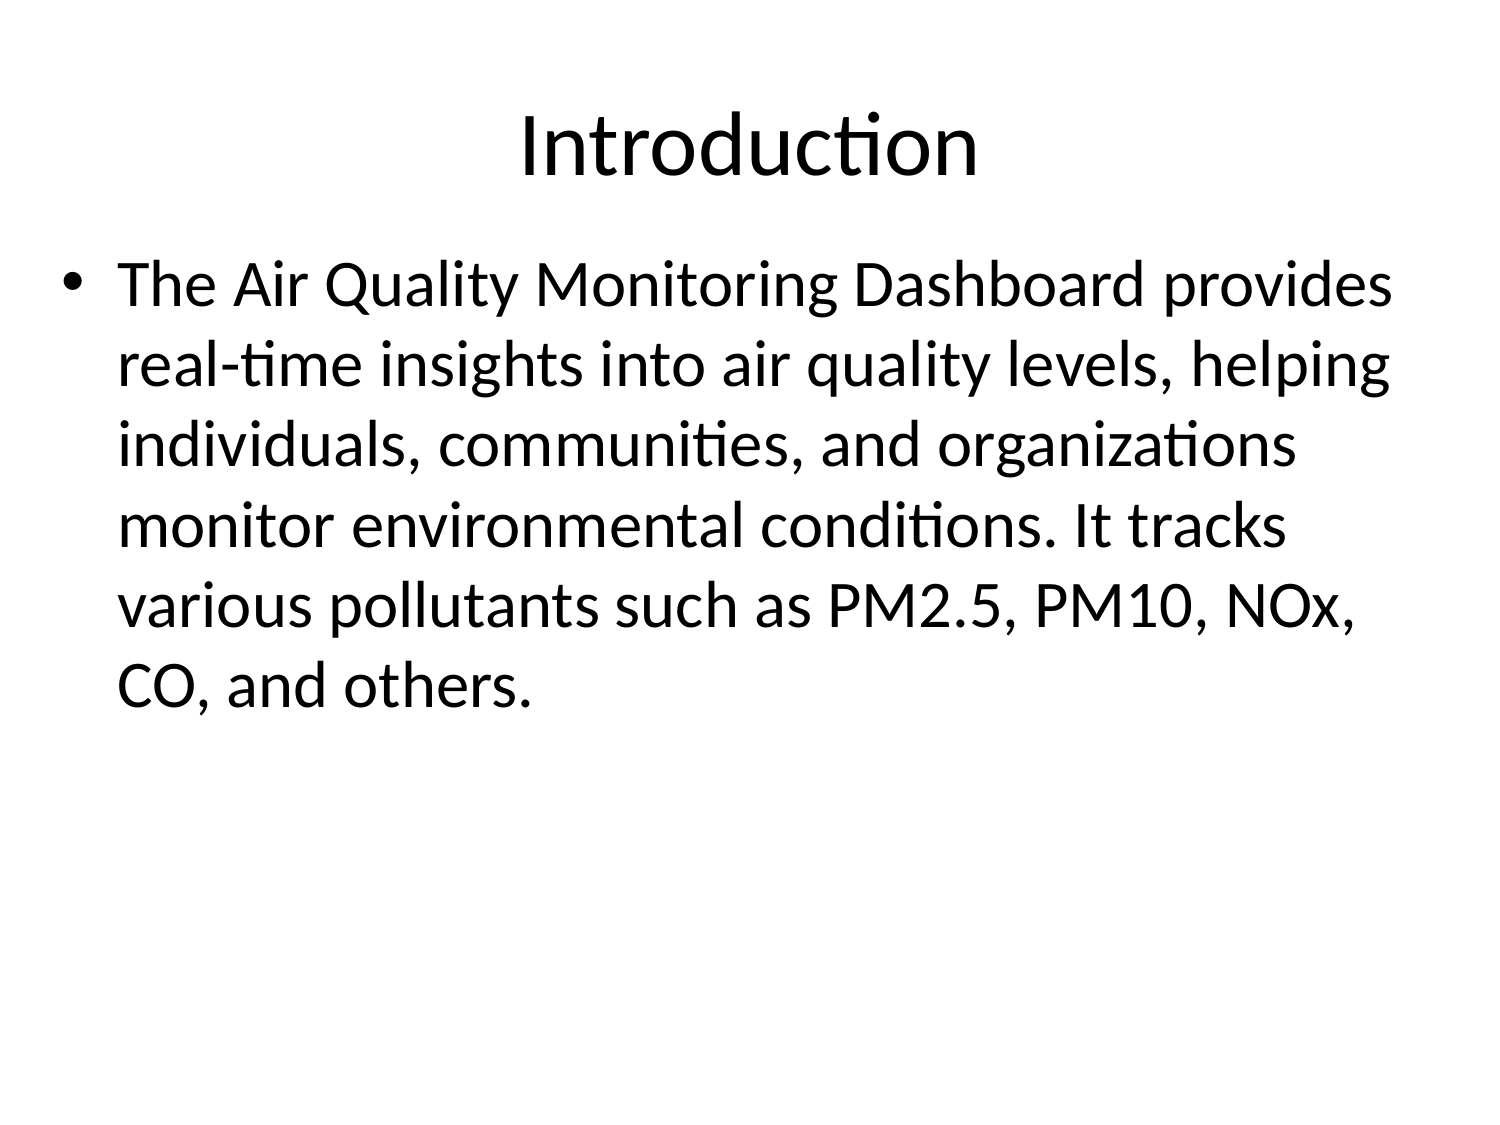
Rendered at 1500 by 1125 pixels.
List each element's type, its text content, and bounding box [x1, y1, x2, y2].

title Introduction [75, 45, 1425, 232]
list The Air Quality Monitoring Dashboard provides real-time insights into air quality levels, helping individuals, communities, and organizations monitor environmental conditions. It tracks various pollutants such as PM2.5, PM10, NOx, CO, and others. [45, 232, 1425, 1080]
